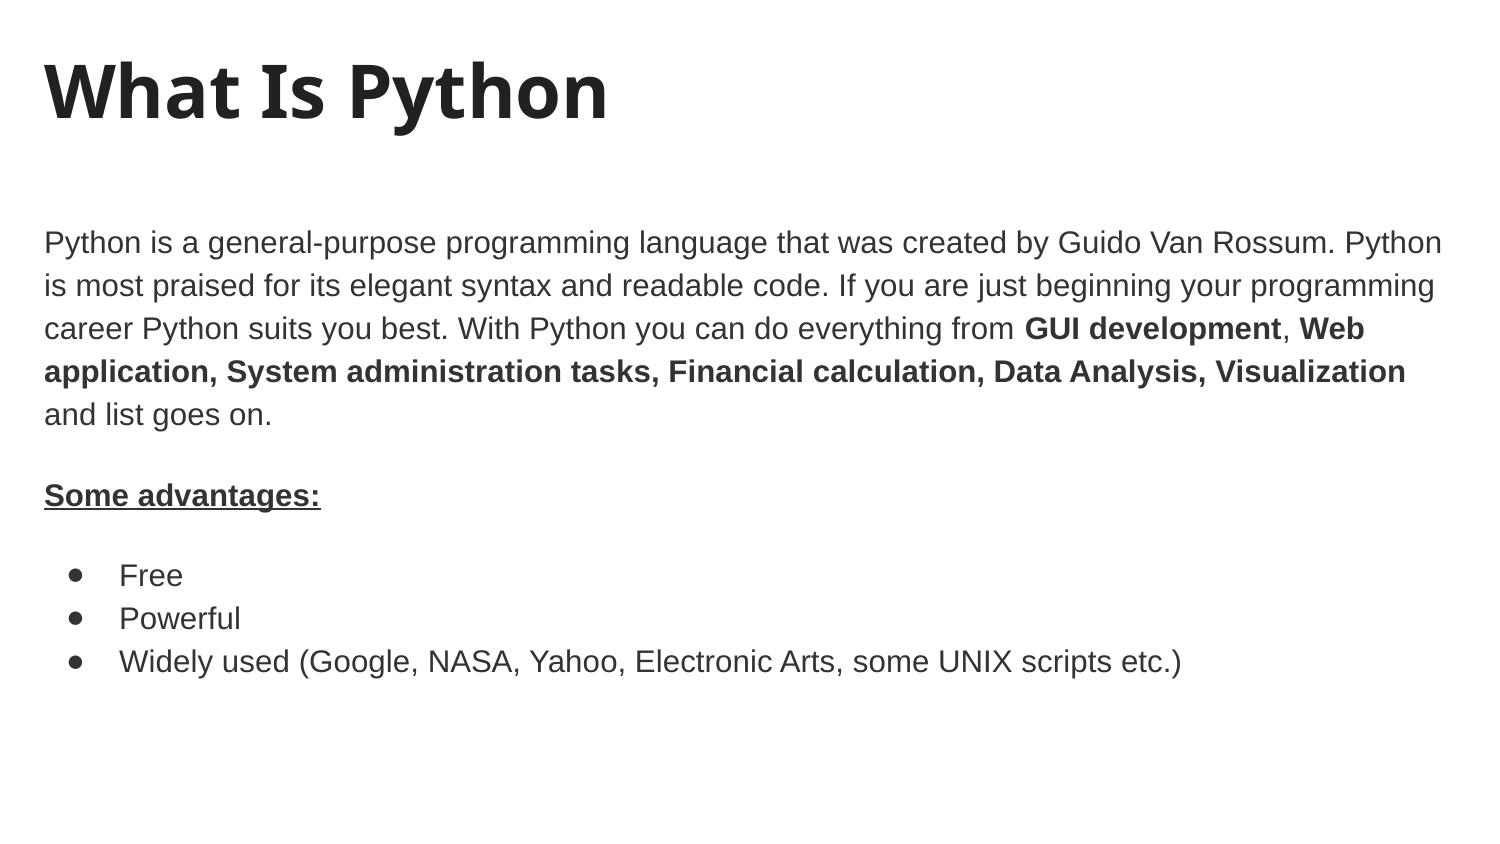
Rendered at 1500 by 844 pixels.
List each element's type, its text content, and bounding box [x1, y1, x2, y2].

list Python is a general-purpose programming language that was created by Guido Van Rossum. Python is most praised for its elegant syntax and readable code. If you are just beginning your programming career Python suits you best. With Python you can do everything from GUI development, Web application, System administration tasks, Financial calculation, Data Analysis, Visualization and list goes on. Some advantages: Free Powerful Widely used (Google, NASA, Yahoo, Electronic Arts, some UNIX scripts etc.) [29, 201, 1472, 802]
title What Is Python [29, 23, 1427, 156]
